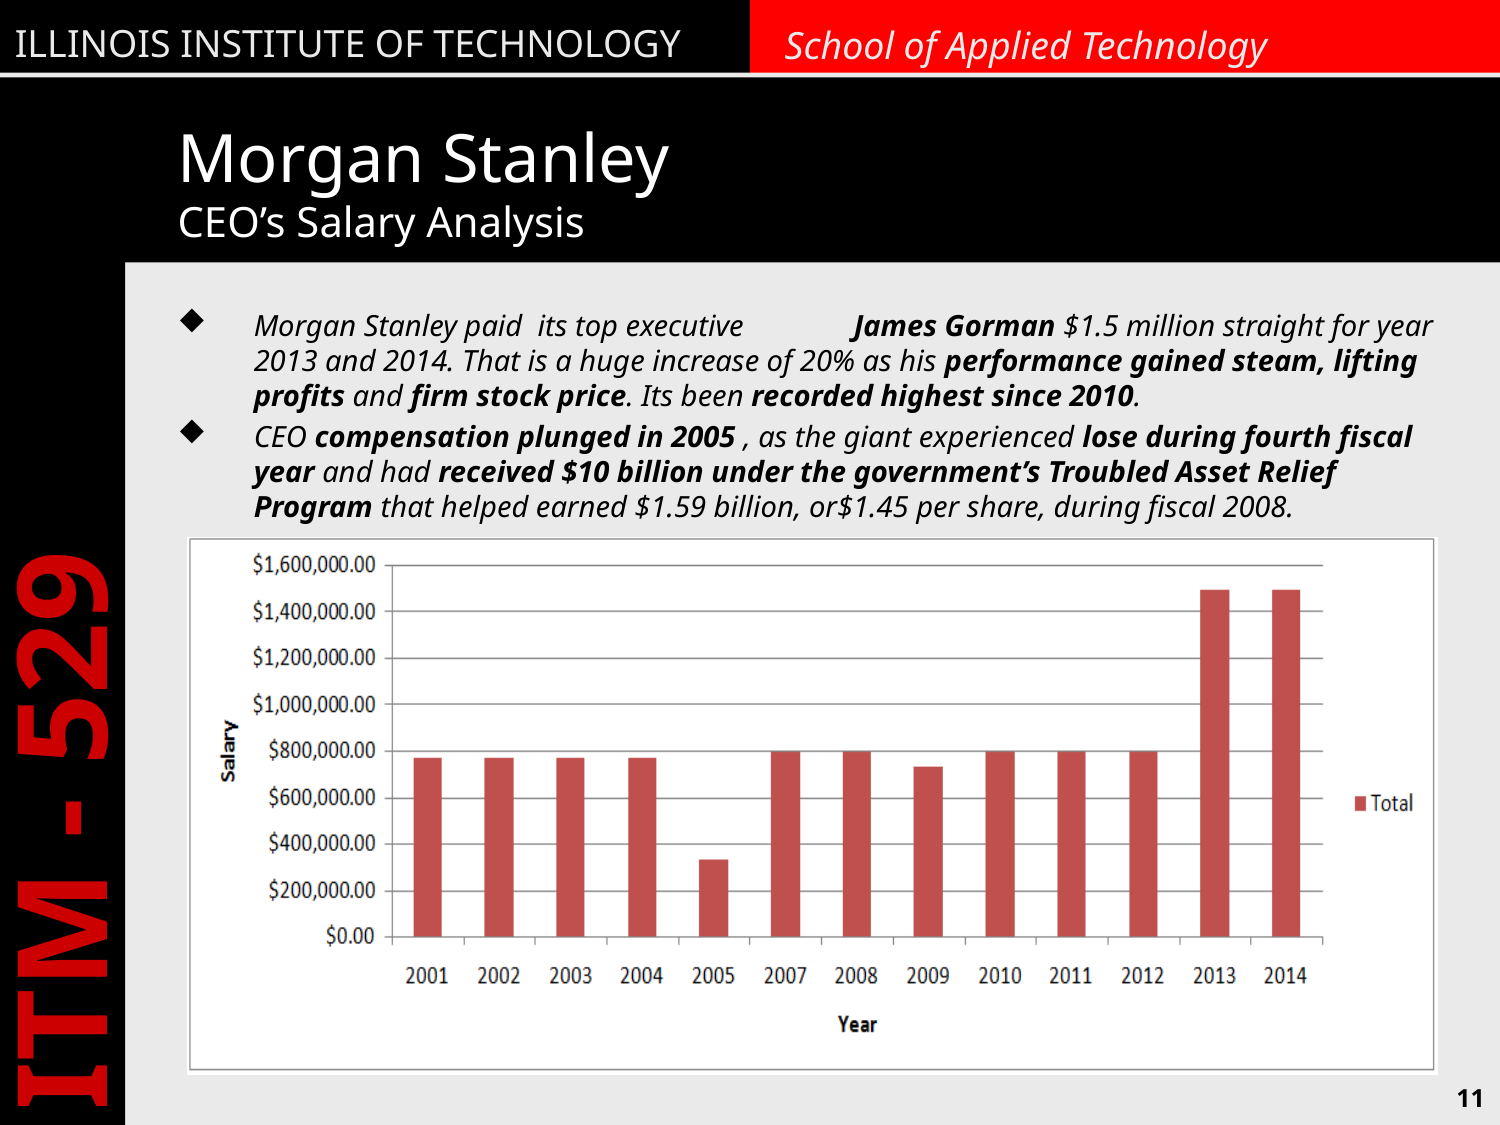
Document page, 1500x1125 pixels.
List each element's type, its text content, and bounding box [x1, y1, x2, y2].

list Morgan Stanley paid its top executive James Gorman $1.5 million straight for year 2013 and 2014. That is a huge increase of 20% as his performance gained steam, lifting profits and firm stock price. Its been recorded highest since 2010. CEO compensation plunged in 2005 , as the giant experienced lose during fourth fiscal year and had received $10 billion under the government’s Troubled Asset Relief Program that helped earned $1.59 billion, or$1.45 per share, during fiscal 2008. [162, 299, 1451, 1006]
title Morgan Stanley CEO’s Salary Analysis [162, 87, 1426, 276]
picture [187, 537, 1438, 1076]
slide_number 11 [1424, 1074, 1500, 1125]
